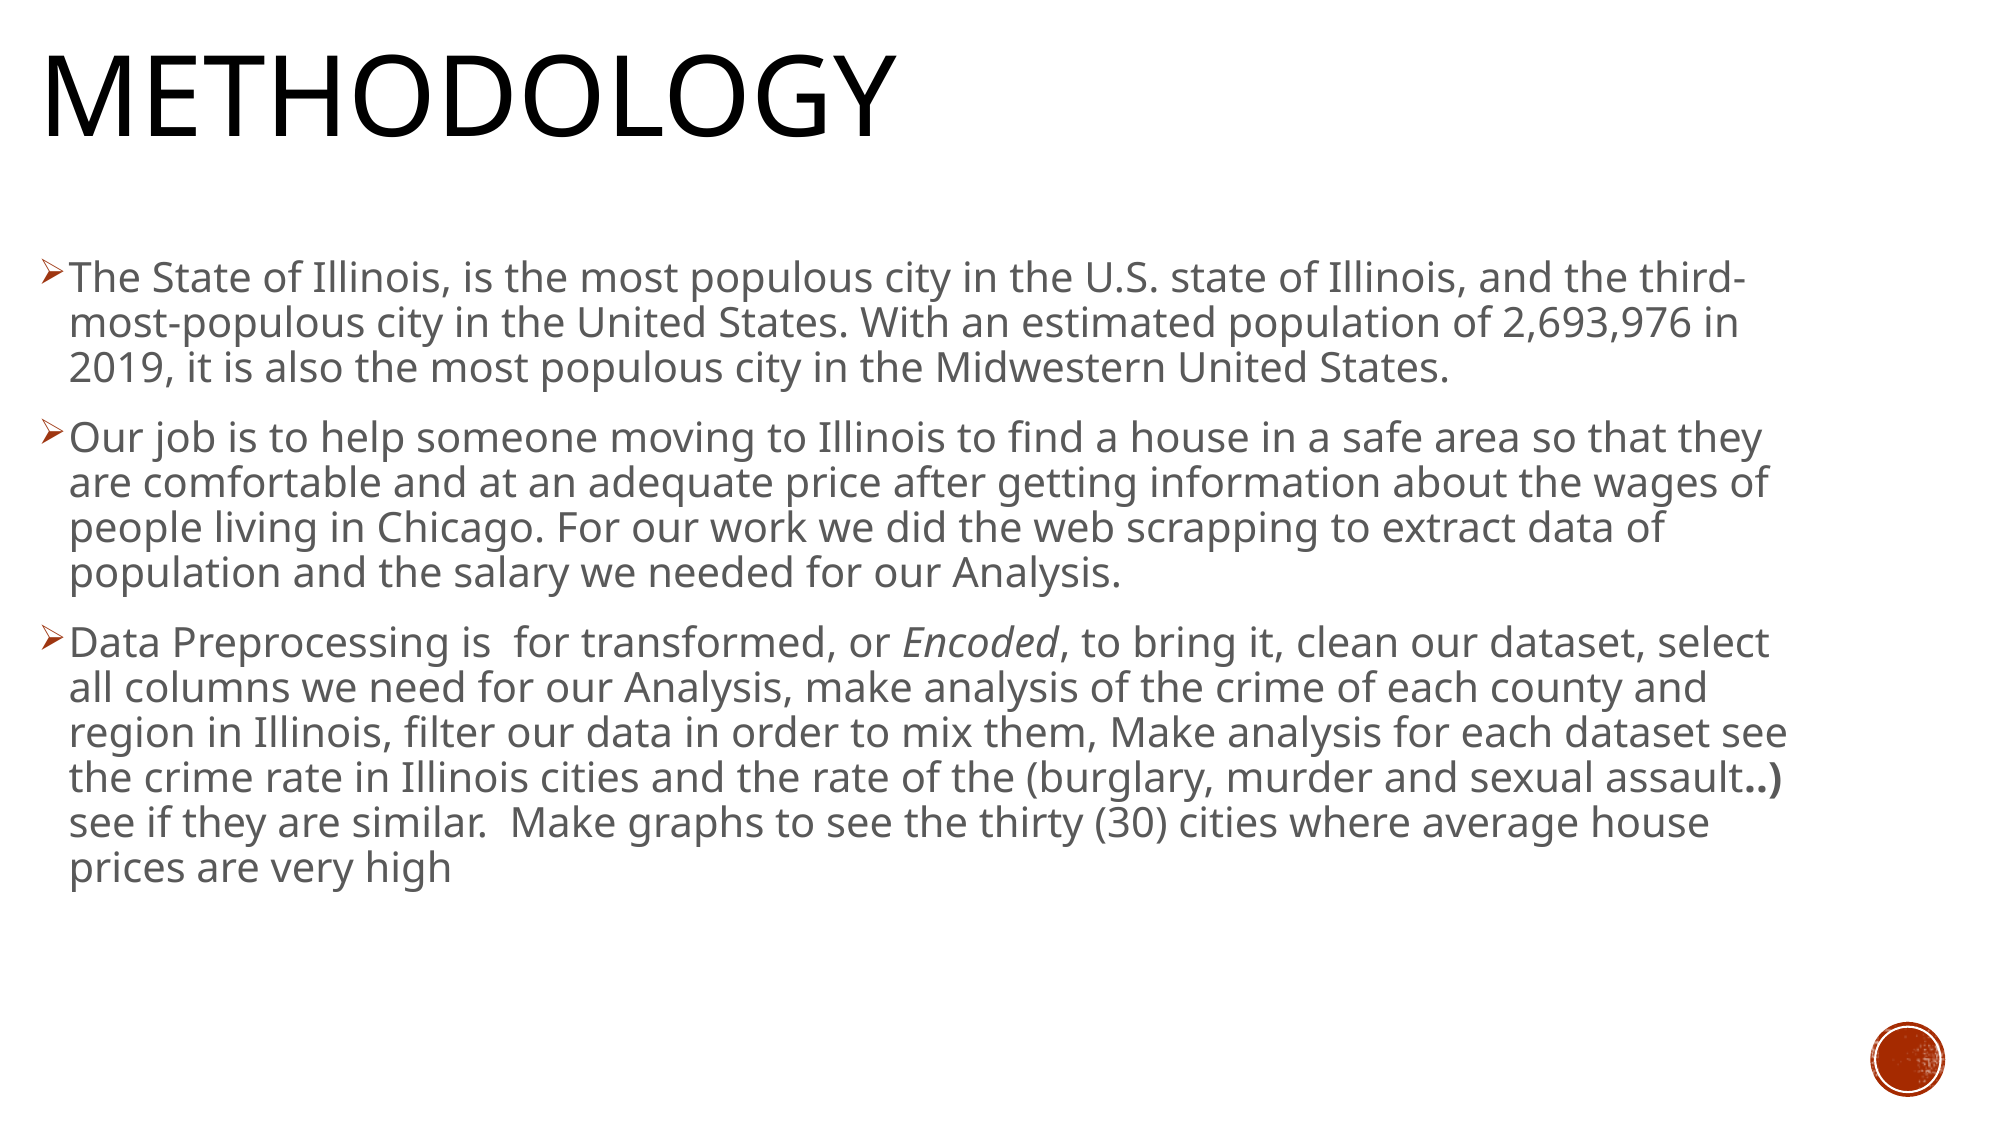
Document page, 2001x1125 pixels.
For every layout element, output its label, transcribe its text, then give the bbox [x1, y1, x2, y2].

list The State of Illinois, is the most populous city in the U.S. state of Illinois, and the third-most-populous city in the United States. With an estimated population of 2,693,976 in 2019, it is also the most populous city in the Midwestern United States. Our job is to help someone moving to Illinois to find a house in a safe area so that they are comfortable and at an adequate price after getting information about the wages of people living in Chicago. For our work we did the web scrapping to extract data of population and the salary we needed for our Analysis. Data Preprocessing is for transformed, or Encoded, to bring it, clean our dataset, select all columns we need for our Analysis, make analysis of the crime of each county and region in Illinois, filter our data in order to mix them, Make analysis for each dataset see the crime rate in Illinois cities and the rate of the (burglary, murder and sexual assault..) see if they are similar. Make graphs to see the thirty (30) cities where average house prices are very high [23, 248, 1841, 982]
title methodology [23, 21, 1826, 178]
